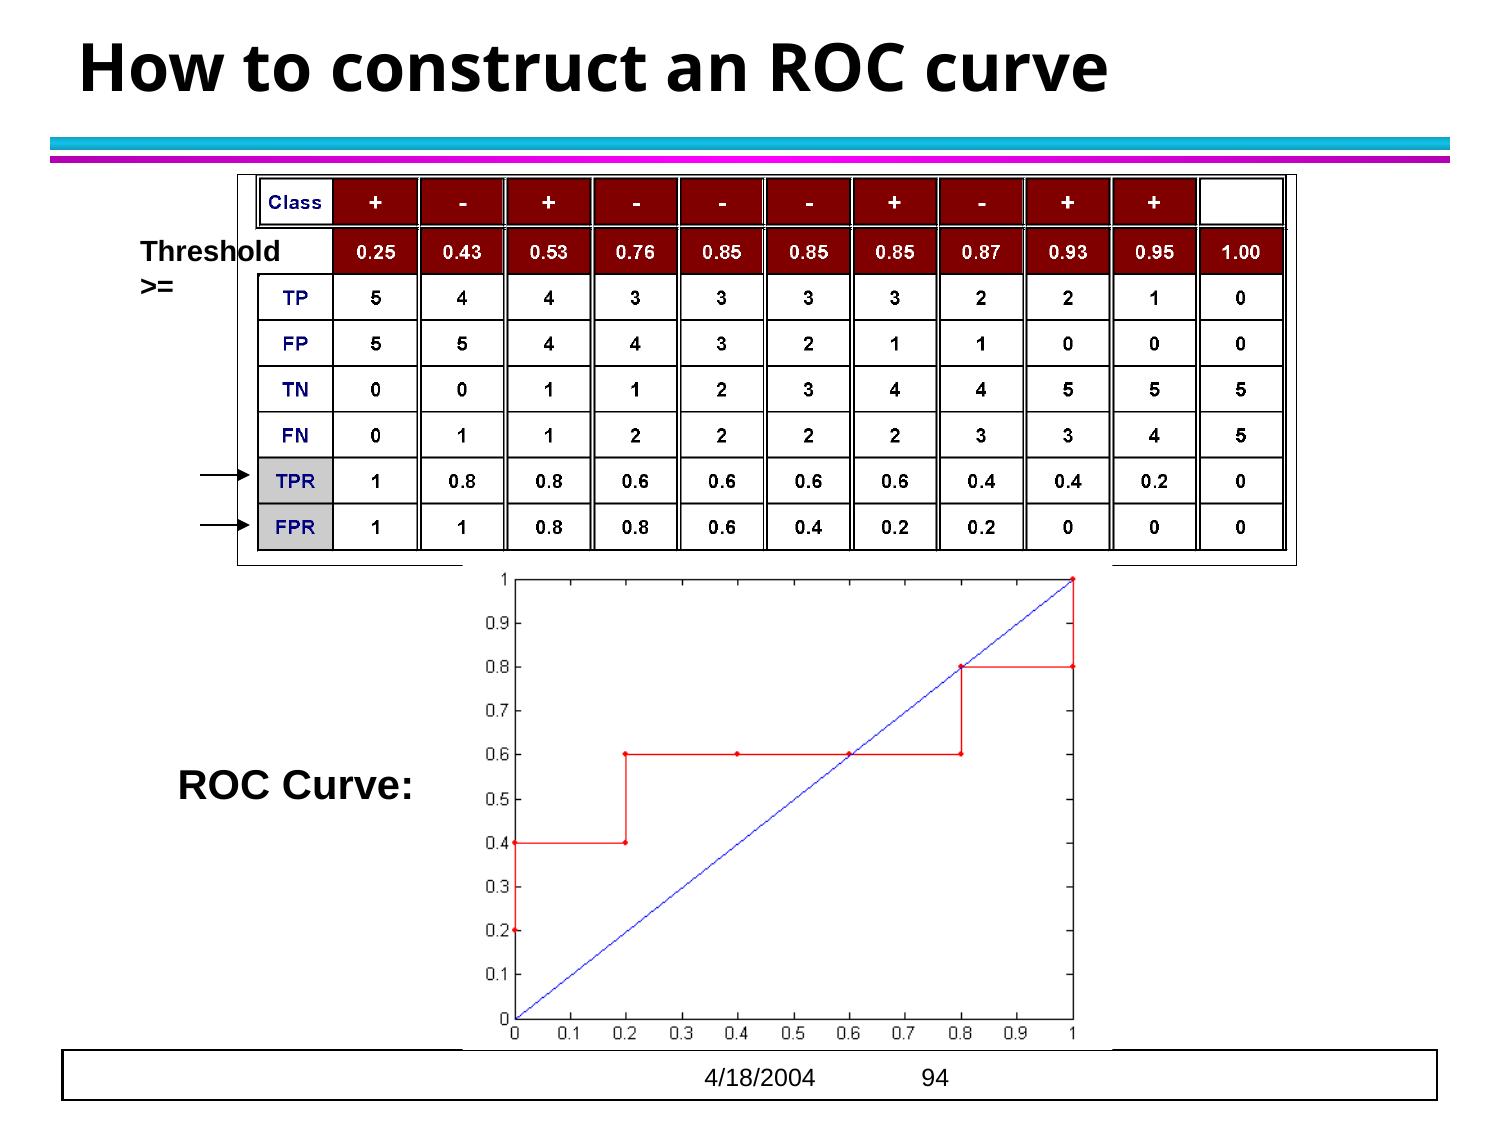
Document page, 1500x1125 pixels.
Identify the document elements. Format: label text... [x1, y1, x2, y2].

title How to construct an ROC curve [62, 24, 1421, 113]
text_box Threshold >= [124, 224, 232, 310]
picture [462, 565, 1113, 1051]
text_box ROC Curve: [162, 750, 457, 815]
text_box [237, 174, 1298, 566]
